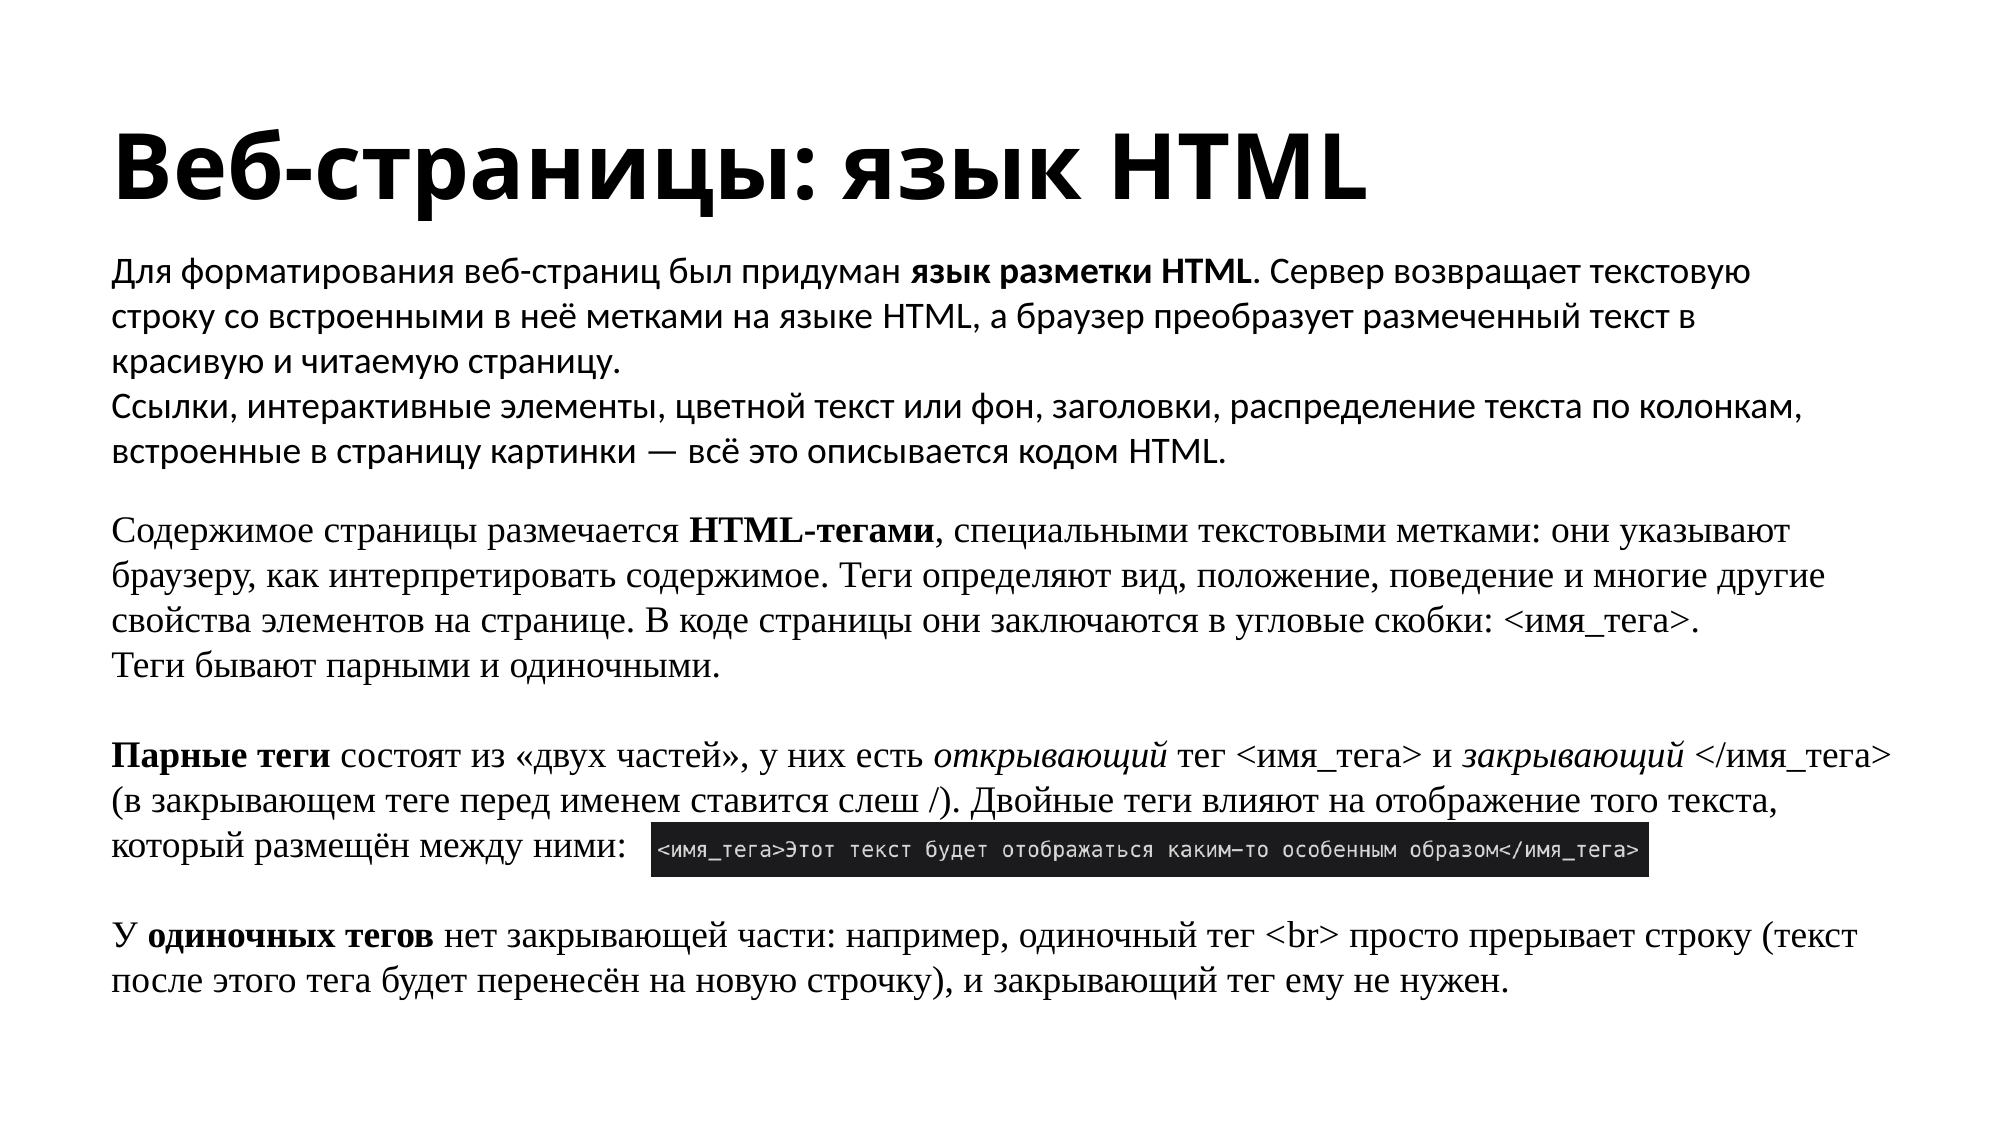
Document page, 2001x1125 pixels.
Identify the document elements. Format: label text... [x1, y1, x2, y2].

title Веб-страницы: язык HTML [96, 61, 1822, 238]
picture [651, 822, 1649, 877]
text_box Для форматирования веб-страниц был придуман язык разметки HTML. Сервер возвращает текстовую строку со встроенными в неё метками на языке HTML, а браузер преобразует размеченный текст в красивую и читаемую страницу. Ссылки, интерактивные элементы, цветной текст или фон, заголовки, распределение текста по колонкам, встроенные в страницу картинки — всё это описывается кодом HTML. [96, 238, 1863, 479]
text_box Содержимое страницы размечается HTML-тегами, специальными текстовыми метками: они указывают браузеру, как интерпретировать содержимое. Теги определяют вид, положение, поведение и многие другие свойства элементов на странице. В коде страницы они заключаются в угловые скобки: <имя_тега>. Теги бывают парными и одиночными. Парные теги состоят из «двух частей», у них есть открывающий тег <имя_тега> и закрывающий </имя_тега> (в закрывающем теге перед именем ставится слеш /). Двойные теги влияют на отображение того текста, который размещён между ними: У одиночных тегов нет закрывающей части: например, одиночный тег <br> просто прерывает строку (текст после этого тега будет перенесён на новую строчку), и закрывающий тег ему не нужен. [96, 498, 1913, 1008]
